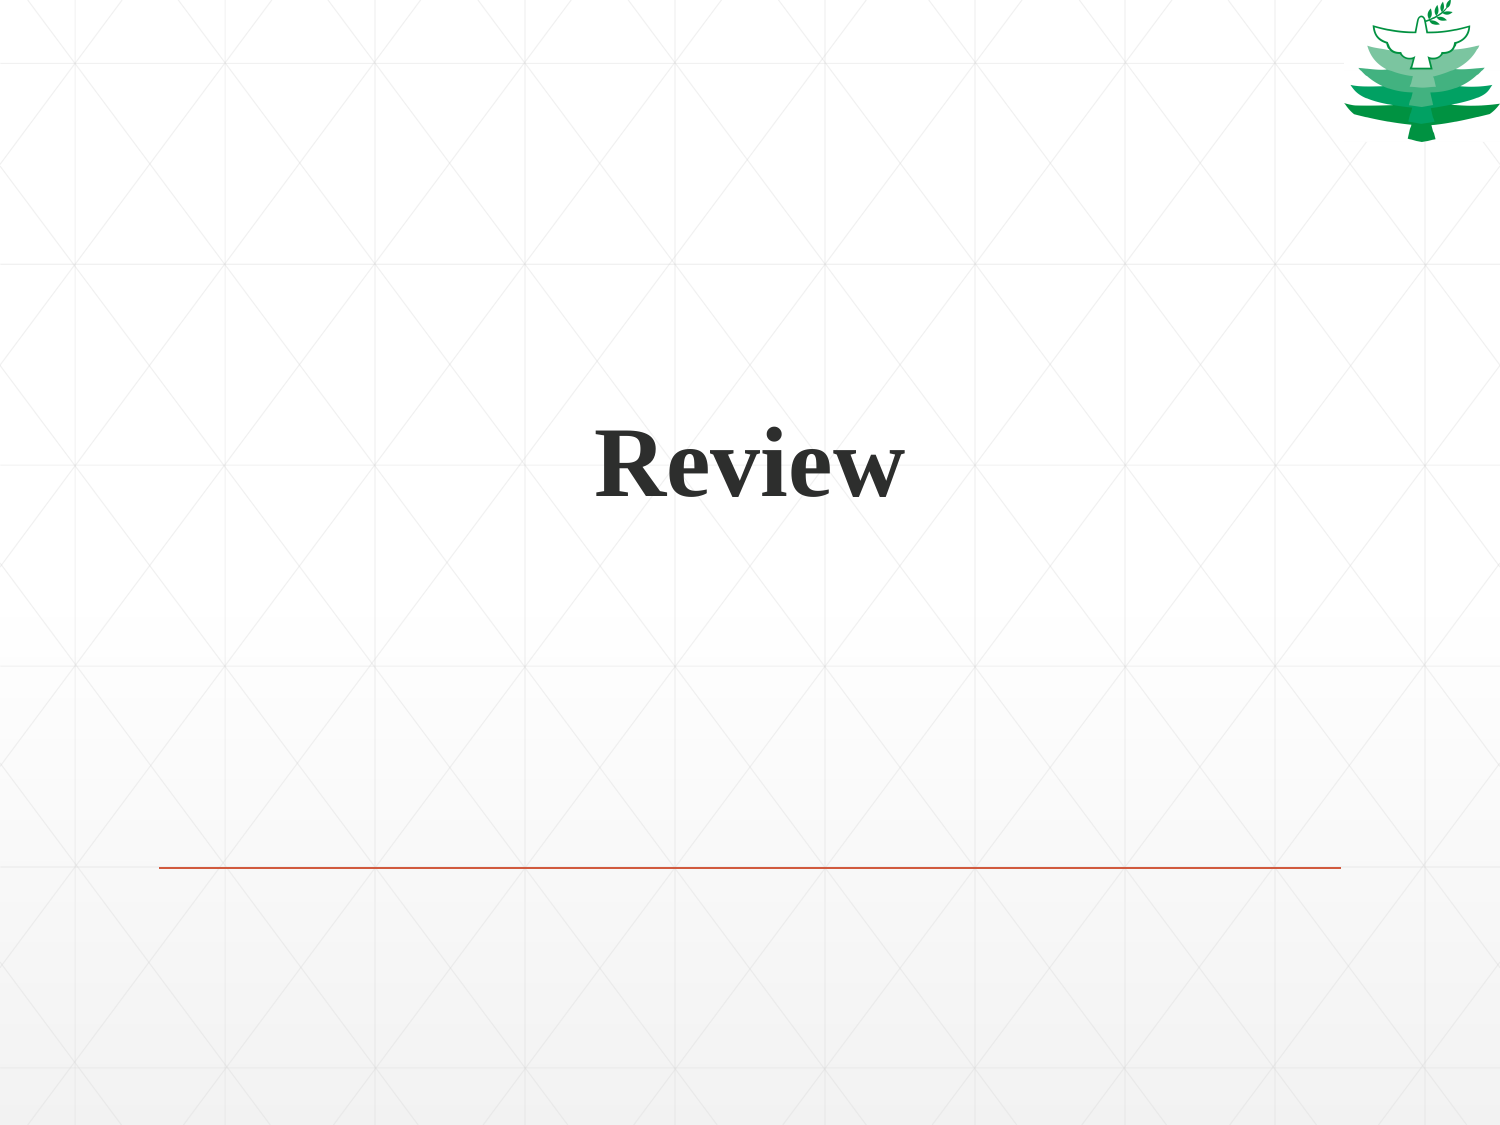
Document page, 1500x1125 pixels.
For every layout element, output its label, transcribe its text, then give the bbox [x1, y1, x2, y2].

picture [1344, 0, 1500, 142]
title Review [0, 156, 1500, 997]
